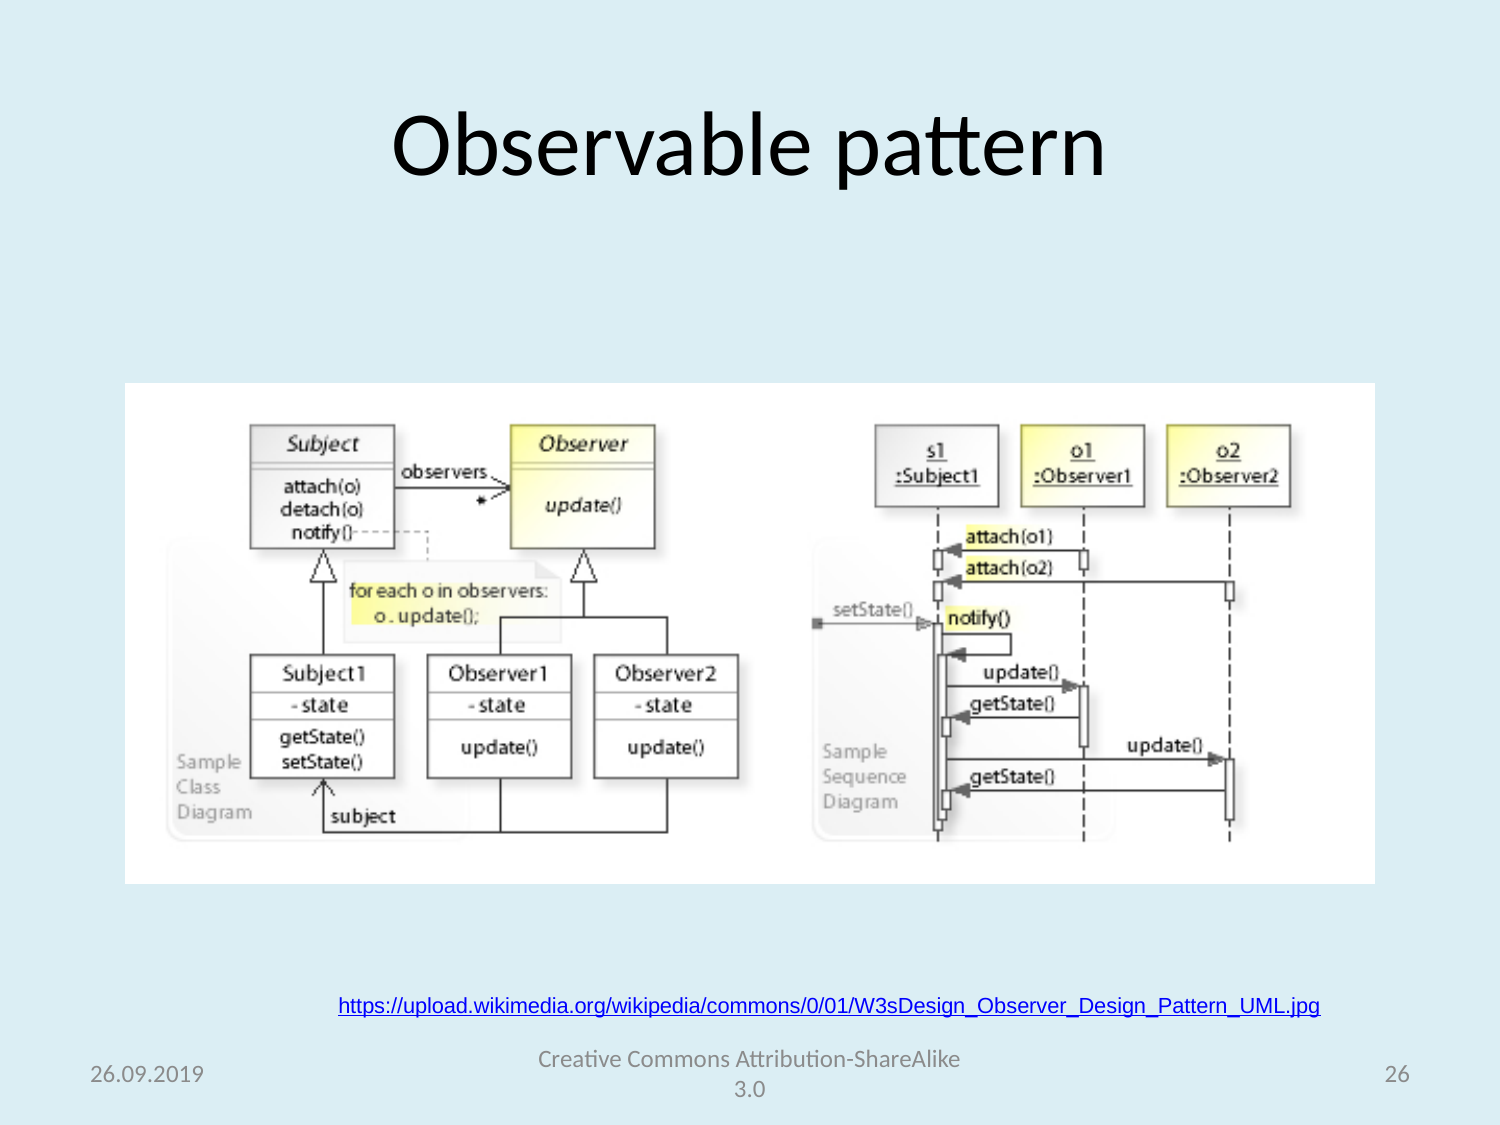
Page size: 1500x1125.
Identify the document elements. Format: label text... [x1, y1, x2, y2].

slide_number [75, 1042, 425, 1103]
title Observable pattern [74, 44, 1426, 233]
footer Creative Commons Attribution-ShareAlike 3.0 [512, 1042, 988, 1103]
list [124, 383, 1376, 884]
slide_number 26 [1074, 1042, 1425, 1103]
text_box https://upload.wikimedia.org/wikipedia/commons/0/01/W3sDesign_Observer_Design_Pattern_UML.jpg [323, 984, 1337, 1026]
